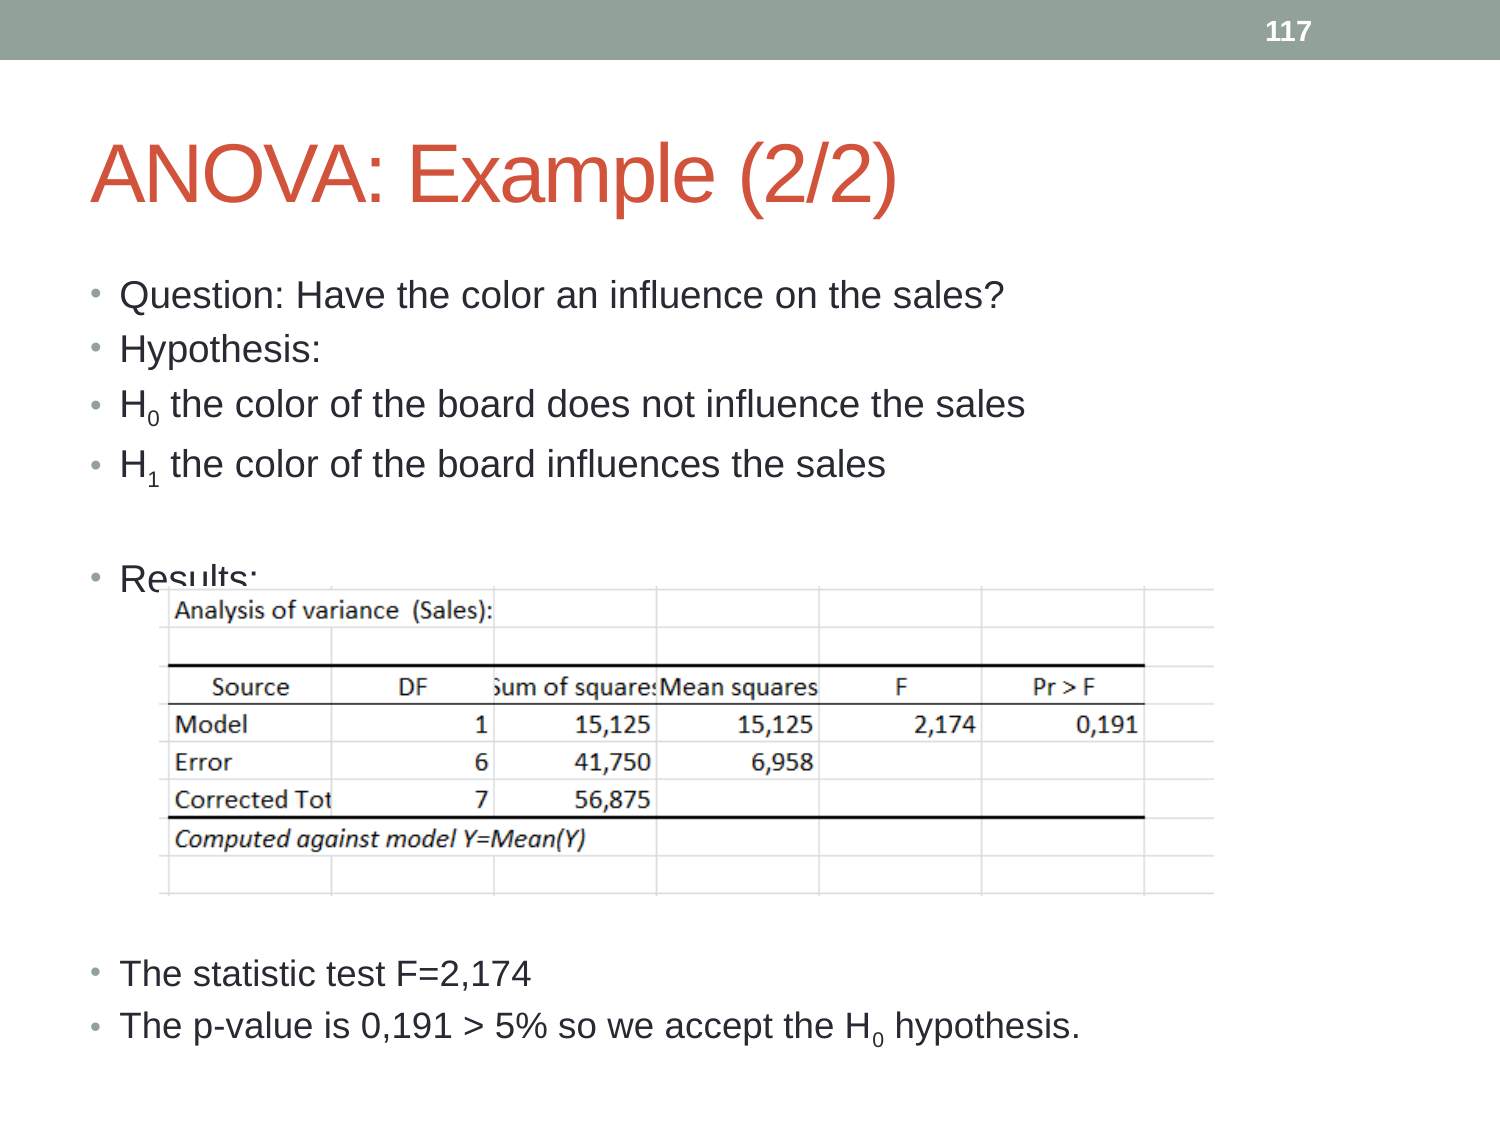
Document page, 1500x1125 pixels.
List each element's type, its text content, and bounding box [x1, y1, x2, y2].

title ANOVA: Example (2/2) [75, 87, 1425, 250]
picture [159, 585, 1215, 896]
list Question: Have the color an influence on the sales? Hypothesis: H0 the color of the board does not influence the sales H1 the color of the board influences the sales Results: The statistic test F=2,174 The p-value is 0,191 > 5% so we accept the H0 hypothesis. [75, 262, 1425, 1063]
slide_number 117 [1250, 3, 1425, 57]
